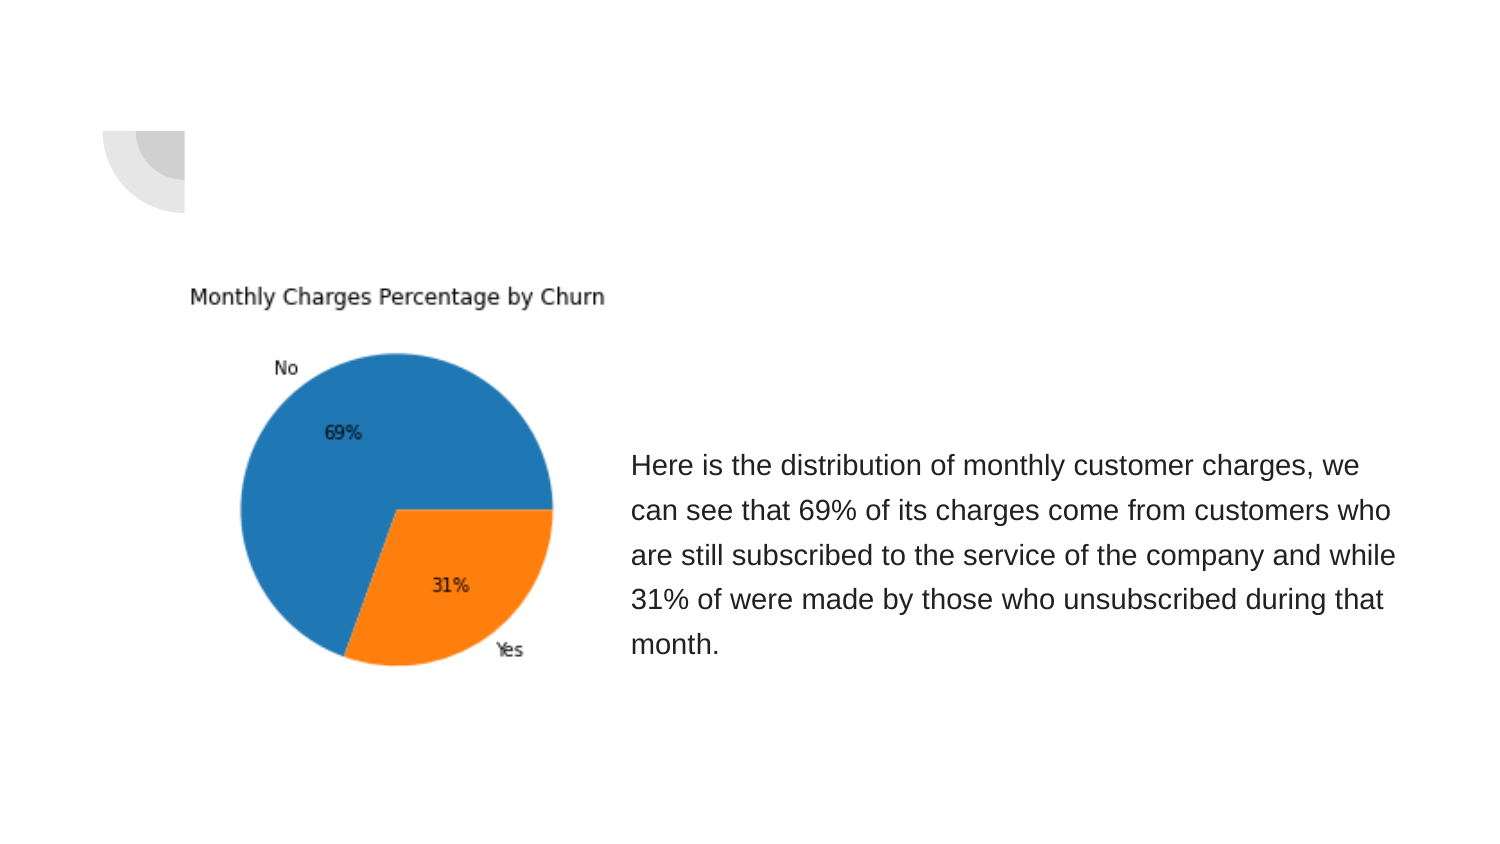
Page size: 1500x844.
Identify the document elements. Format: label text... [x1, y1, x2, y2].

picture [0, 253, 775, 770]
text_box Here is the distribution of monthly customer charges, we can see that 69% of its charges come from customers who are still subscribed to the service of the company and while 31% of were made by those who unsubscribed during that month. [779, 421, 1438, 711]
